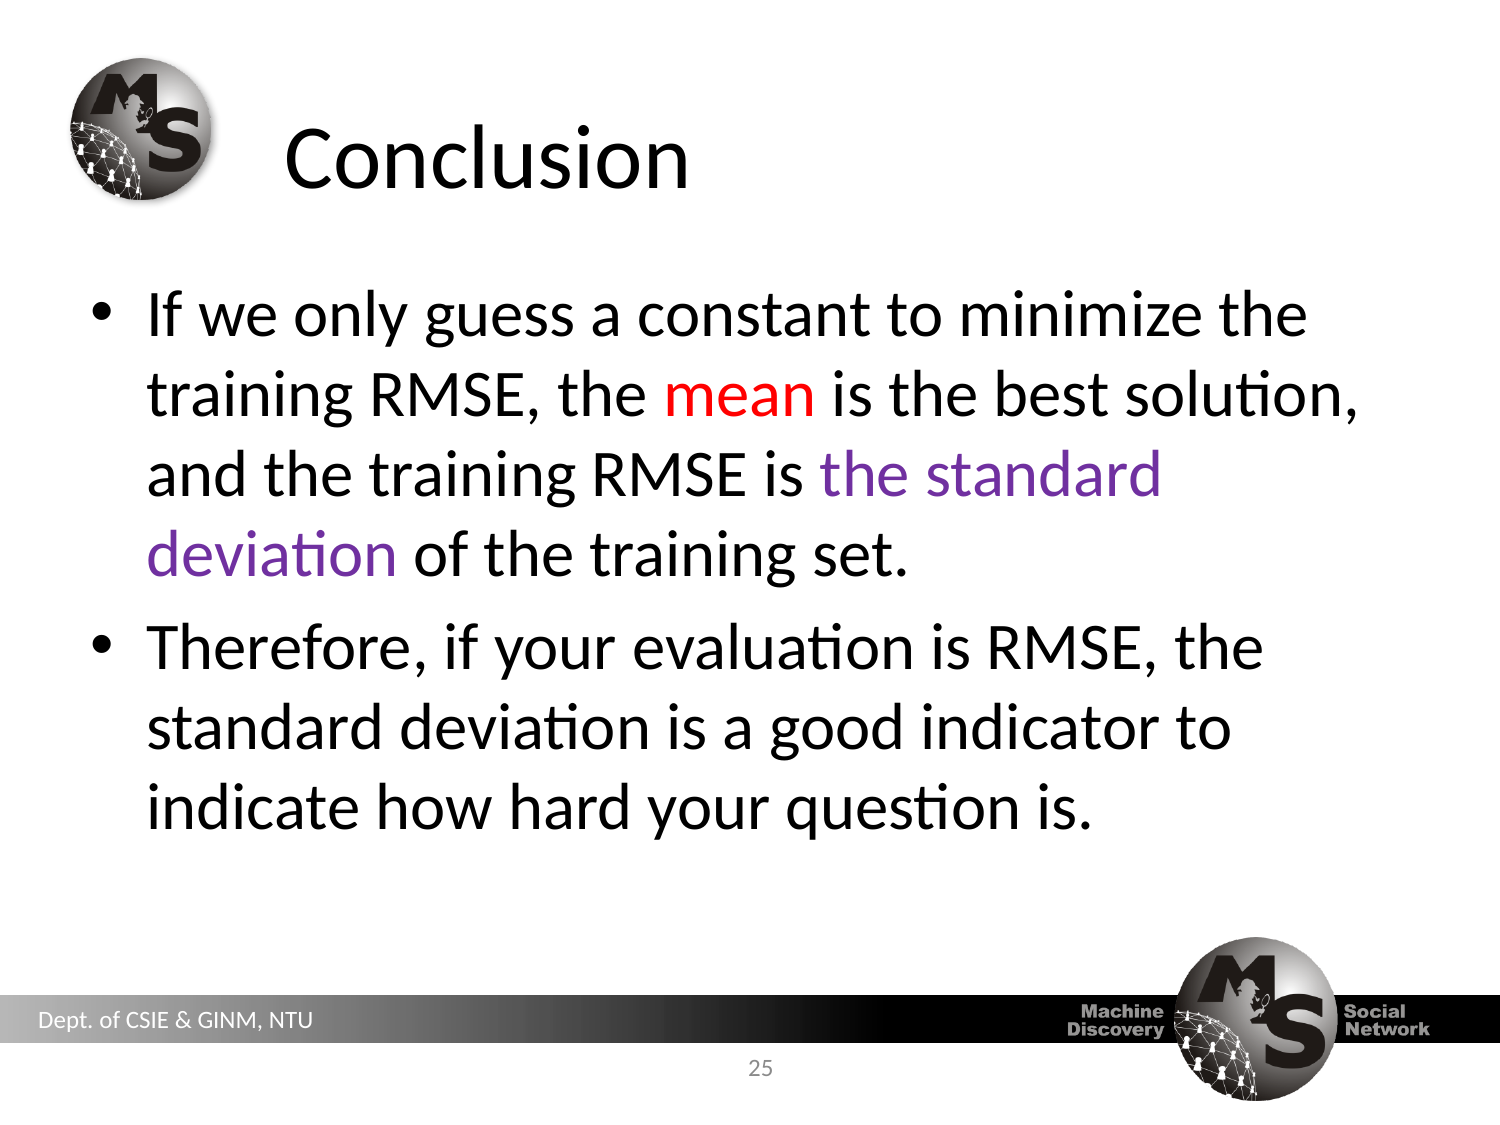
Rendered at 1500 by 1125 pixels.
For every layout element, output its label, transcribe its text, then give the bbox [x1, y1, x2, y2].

slide_number 25 [585, 1042, 936, 1090]
picture [70, 58, 211, 200]
picture [1066, 937, 1430, 1101]
title Conclusion [269, 58, 1425, 247]
list If we only guess a constant to minimize the training RMSE, the mean is the best solution, and the training RMSE is the standard deviation of the training set. Therefore, if your evaluation is RMSE, the standard deviation is a good indicator to indicate how hard your question is. [75, 262, 1425, 1005]
